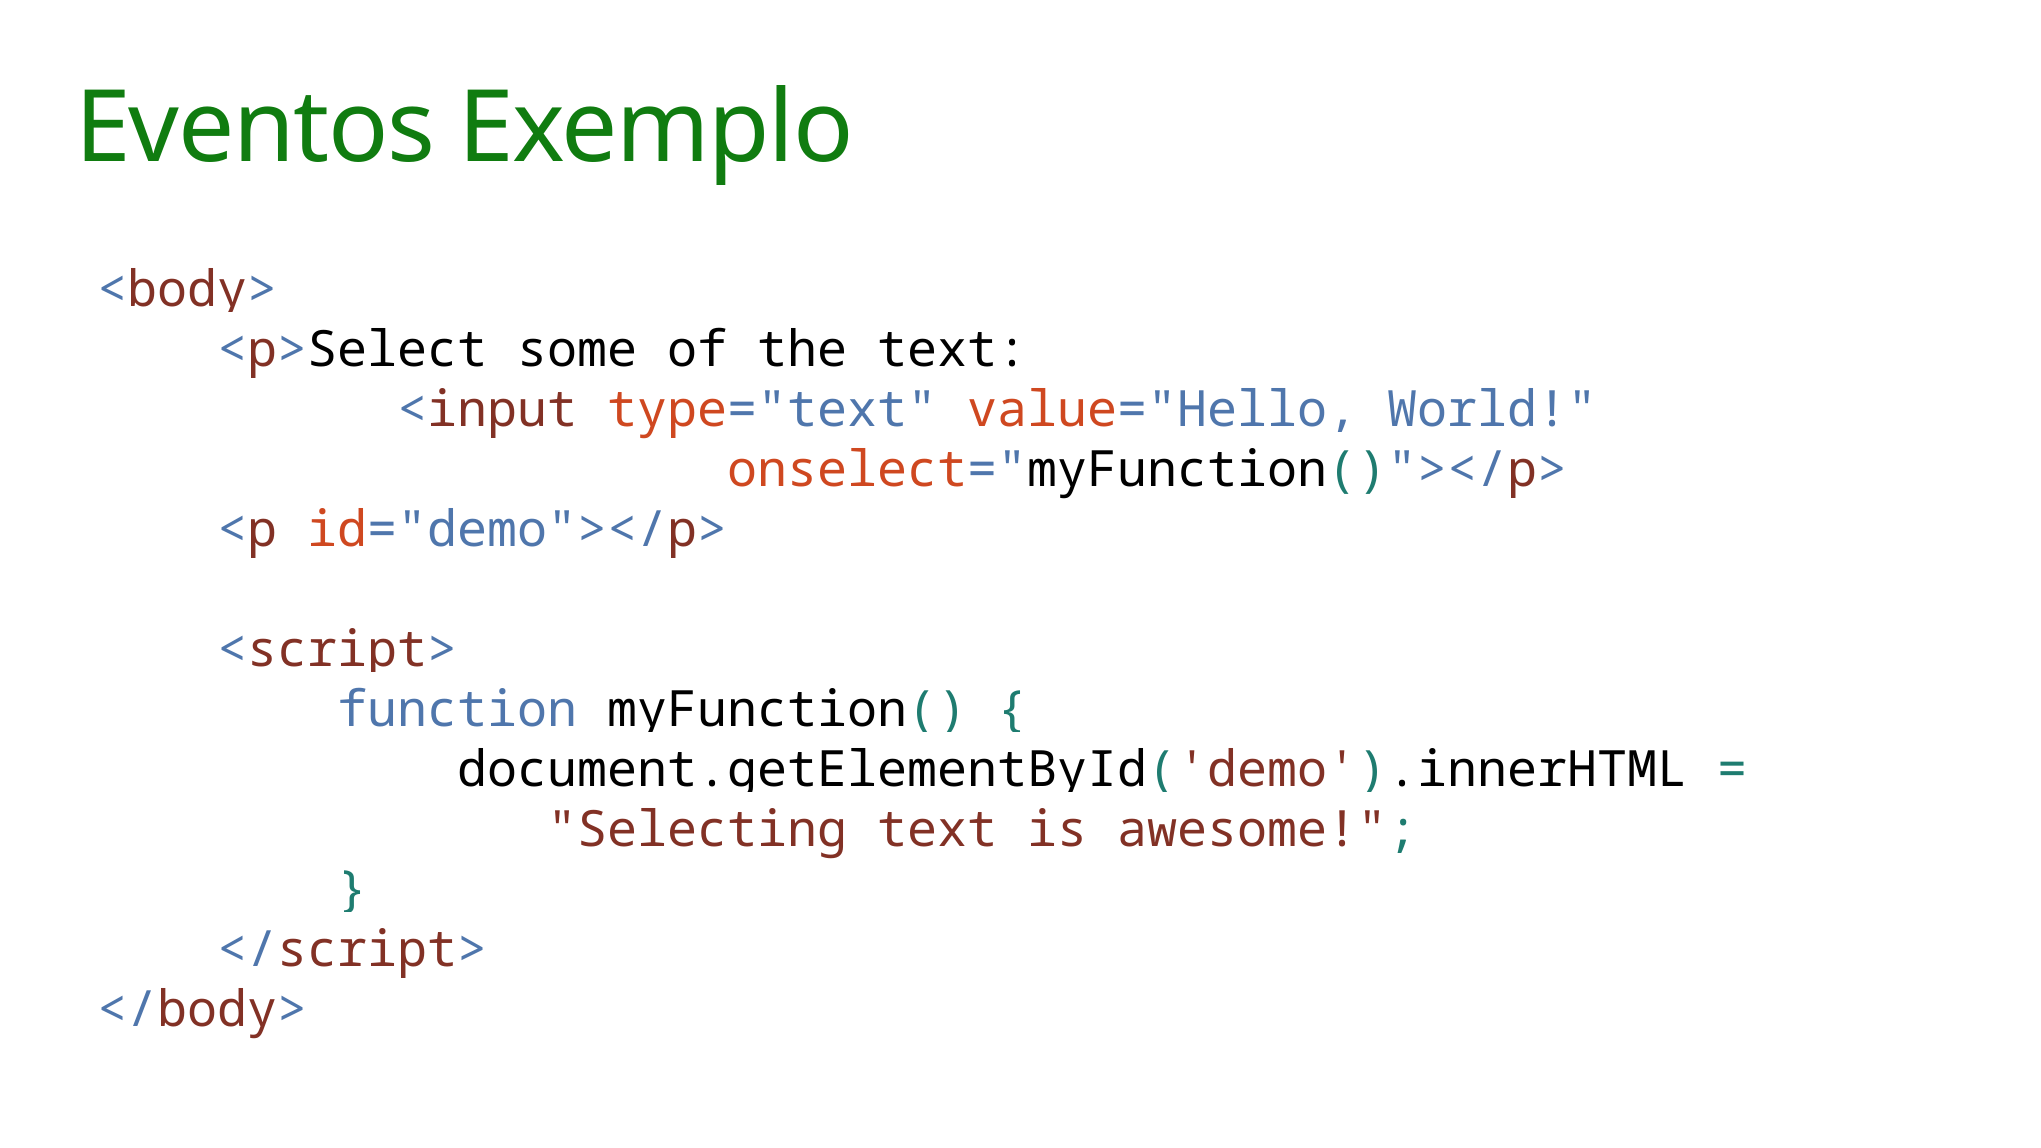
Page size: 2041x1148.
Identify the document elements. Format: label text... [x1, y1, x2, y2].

title Eventos Exemplo [60, 60, 1980, 210]
text_box <body> <p>Select some of the text: <input type="text" value="Hello, World!" onselect="myFunction()"></p> <p id="demo"></p> <script> function myFunction() { document.getElementById('demo').innerHTML = "Selecting text is awesome!"; } </script> </body> [82, 248, 1908, 1044]
